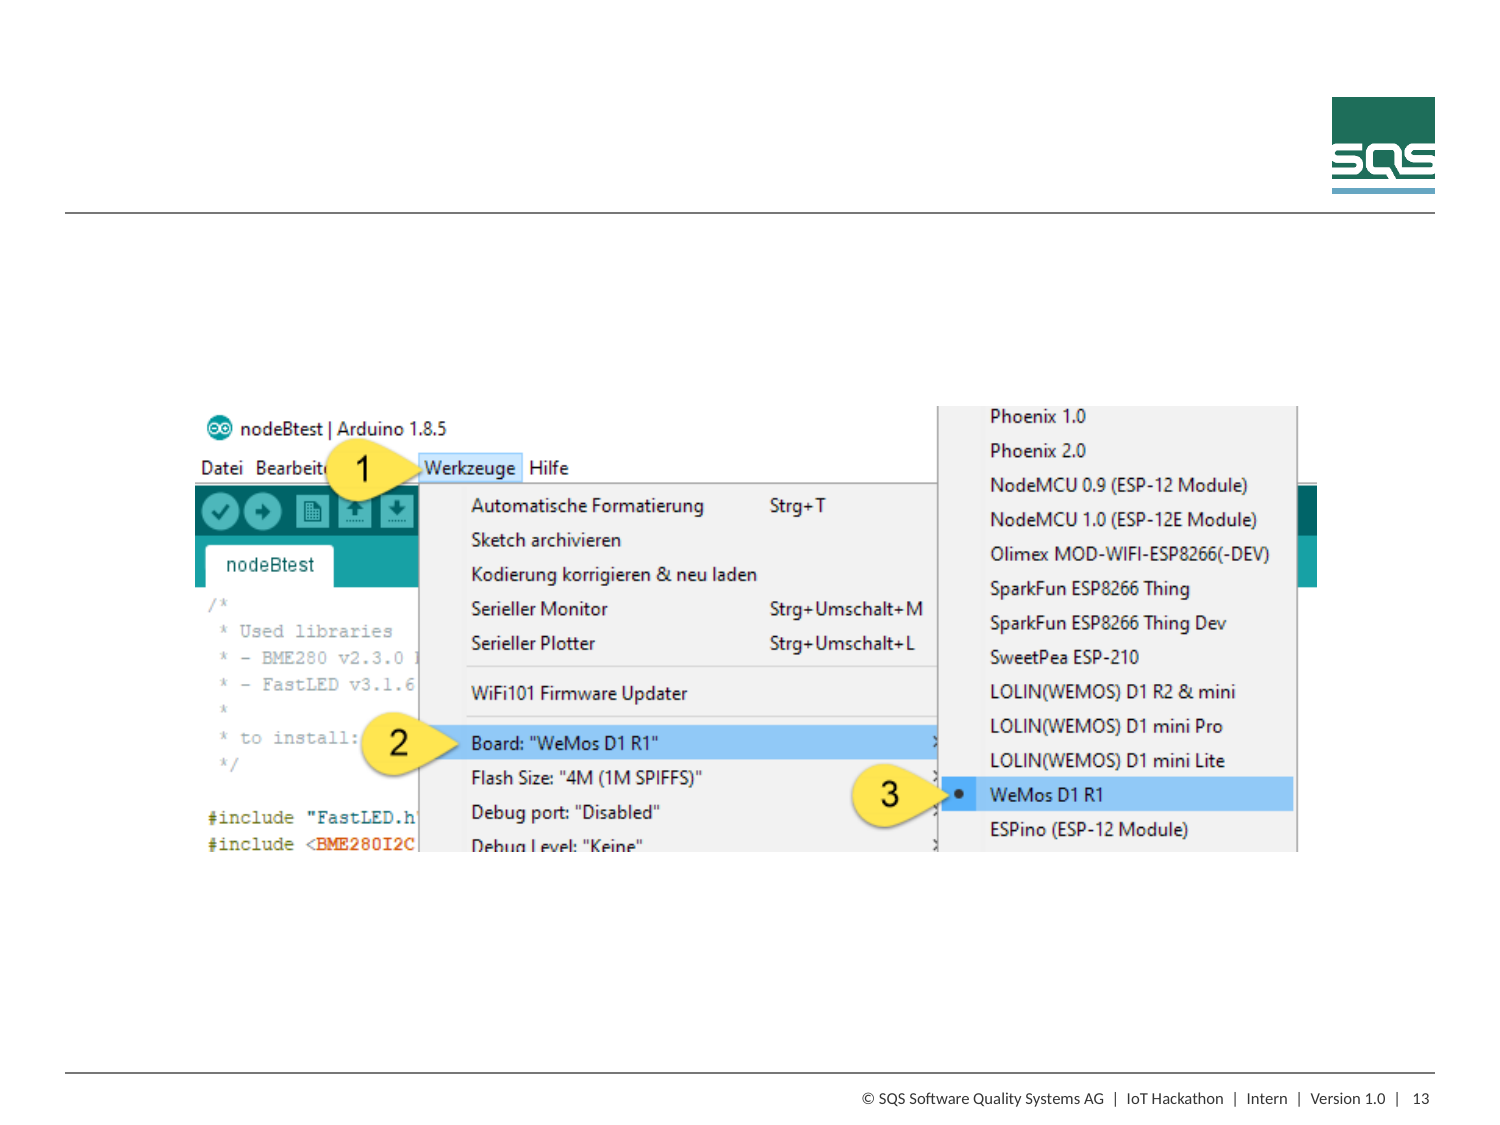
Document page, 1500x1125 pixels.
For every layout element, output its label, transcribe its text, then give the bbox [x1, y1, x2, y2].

footer © SQS Software Quality Systems AG | IoT Hackathon | Intern | Version 1.0 | [64, 1089, 1406, 1112]
slide_number 13 [1406, 1089, 1436, 1111]
picture [1332, 97, 1435, 194]
picture [194, 406, 1318, 853]
